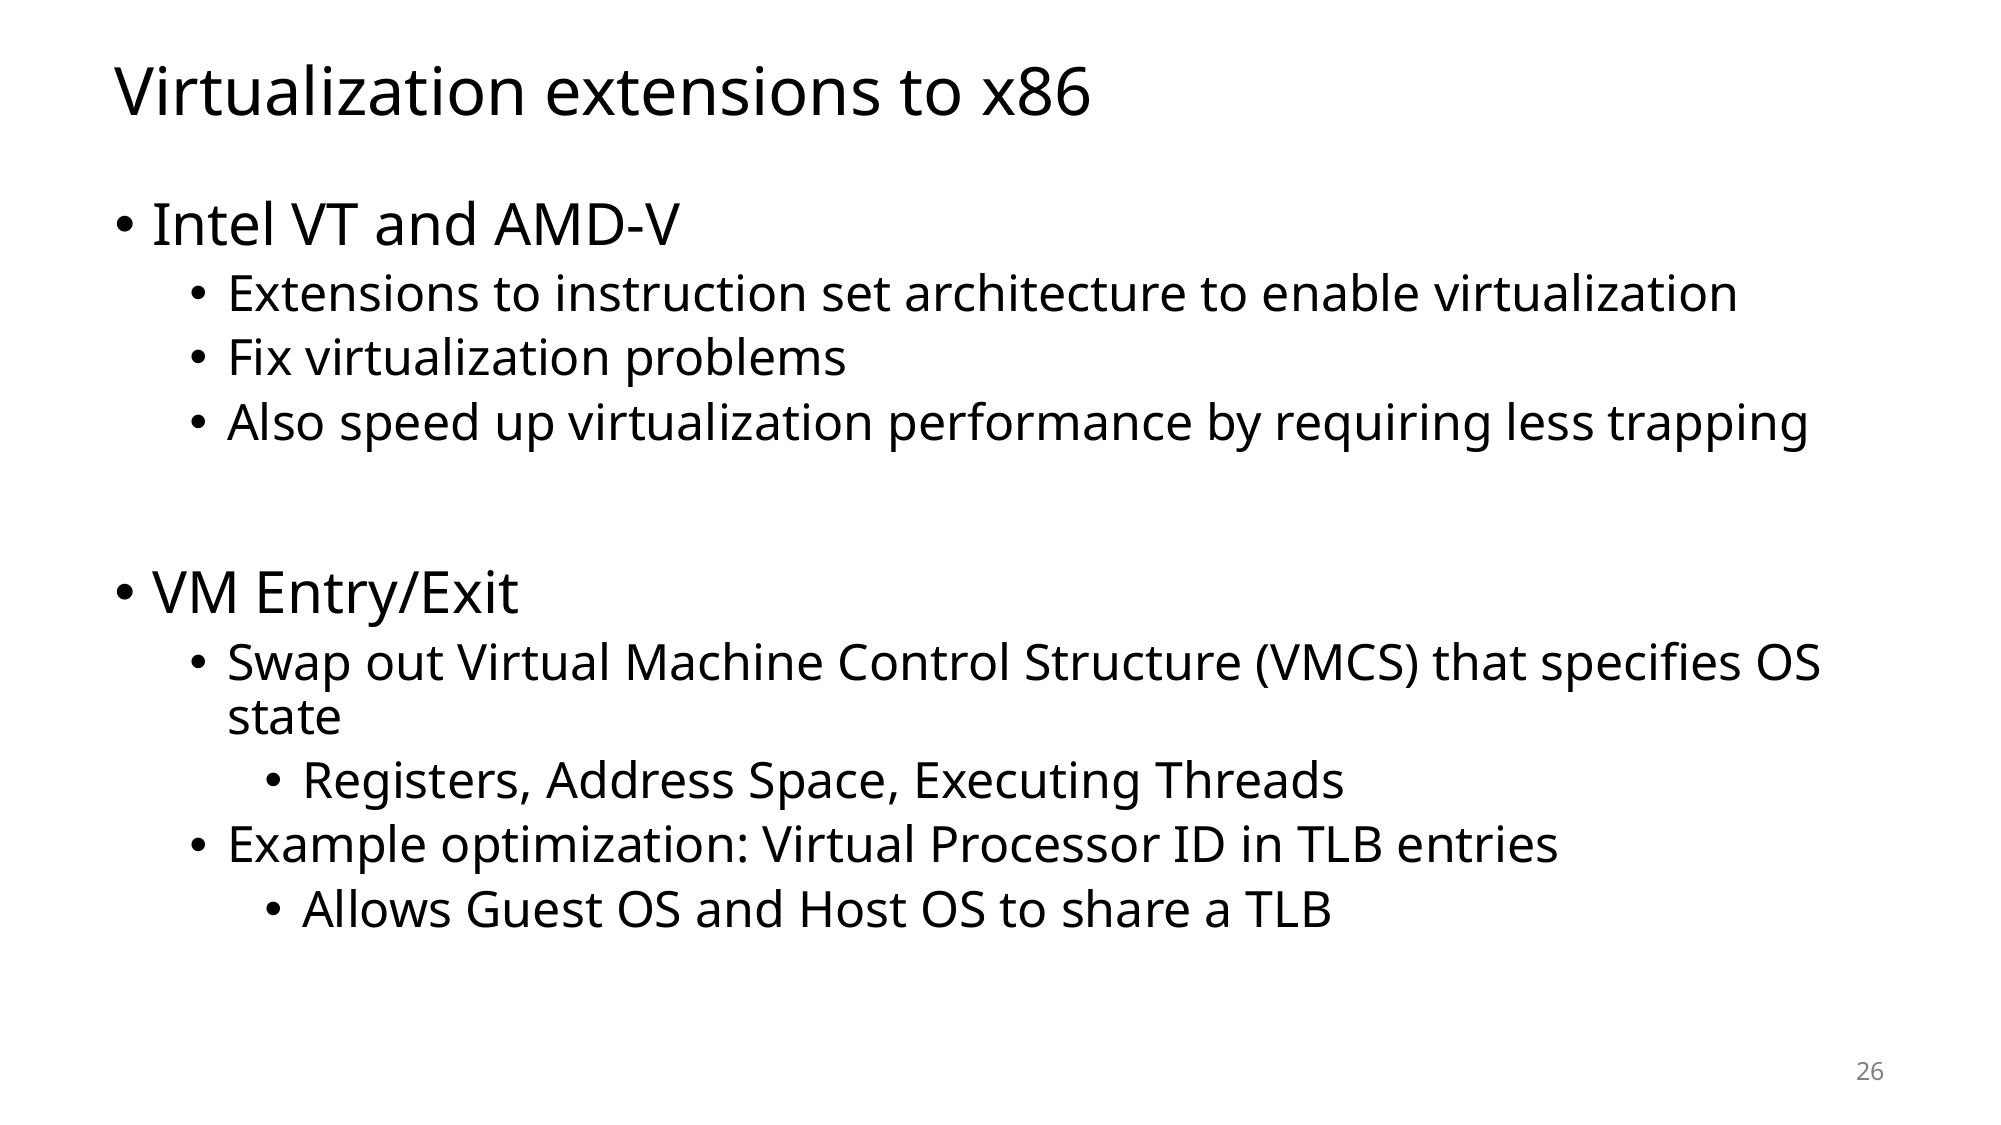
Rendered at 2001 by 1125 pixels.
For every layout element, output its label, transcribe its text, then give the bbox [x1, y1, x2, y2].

list Intel VT and AMD-V Extensions to instruction set architecture to enable virtualization Fix virtualization problems Also speed up virtualization performance by requiring less trapping VM Entry/Exit Swap out Virtual Machine Control Structure (VMCS) that specifies OS state Registers, Address Space, Executing Threads Example optimization: Virtual Processor ID in TLB entries Allows Guest OS and Host OS to share a TLB [99, 187, 1900, 1013]
slide_number 26 [1749, 1042, 1900, 1103]
title Virtualization extensions to x86 [99, 37, 1900, 150]
